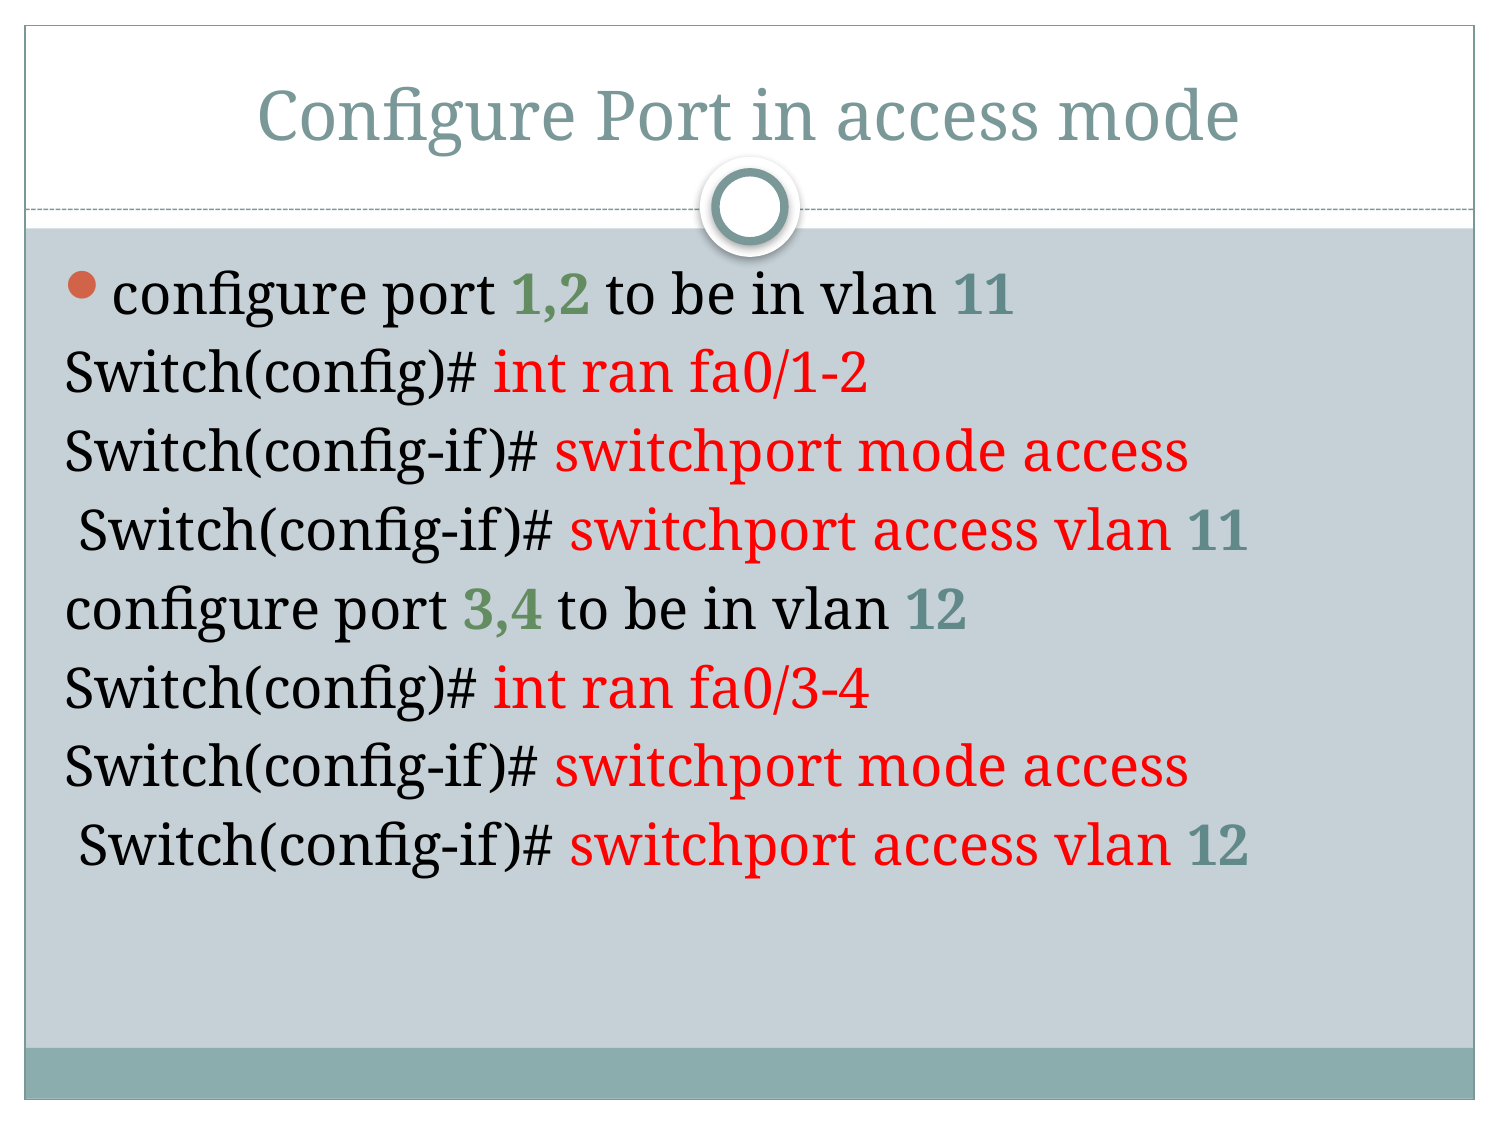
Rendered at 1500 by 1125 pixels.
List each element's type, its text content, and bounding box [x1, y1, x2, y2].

list configure port 1,2 to be in vlan 11 Switch(config)# int ran fa0/1-2 Switch(config-if)# switchport mode access Switch(config-if)# switchport access vlan 11 configure port 3,4 to be in vlan 12 Switch(config)# int ran fa0/3-4 Switch(config-if)# switchport mode access Switch(config-if)# switchport access vlan 12 [49, 250, 1445, 1001]
title Configure Port in access mode [49, 37, 1450, 162]
